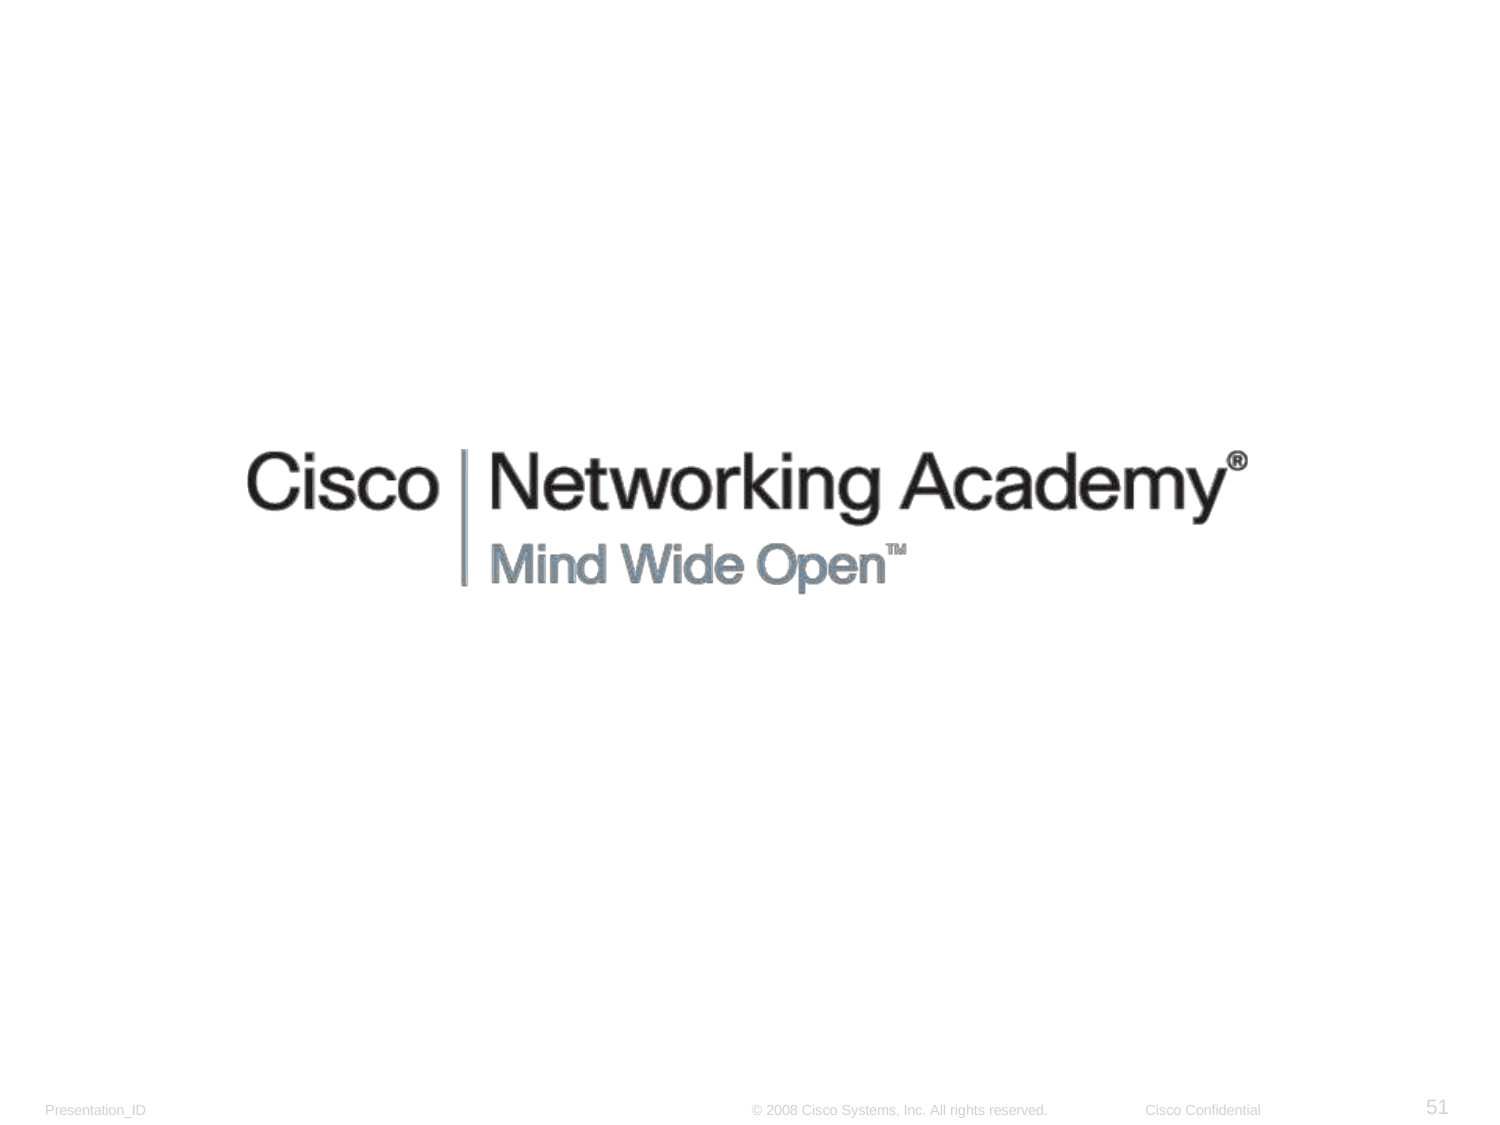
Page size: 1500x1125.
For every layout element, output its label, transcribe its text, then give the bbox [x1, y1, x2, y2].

text_box Presentation_ID [43, 1100, 151, 1119]
text_box Cisco Confidential [1143, 1100, 1264, 1125]
text_box <number> [1422, 1093, 1454, 1125]
text_box © 2008 Cisco Systems, Inc. All rights reserved. [749, 1100, 1058, 1125]
picture [247, 449, 1248, 596]
